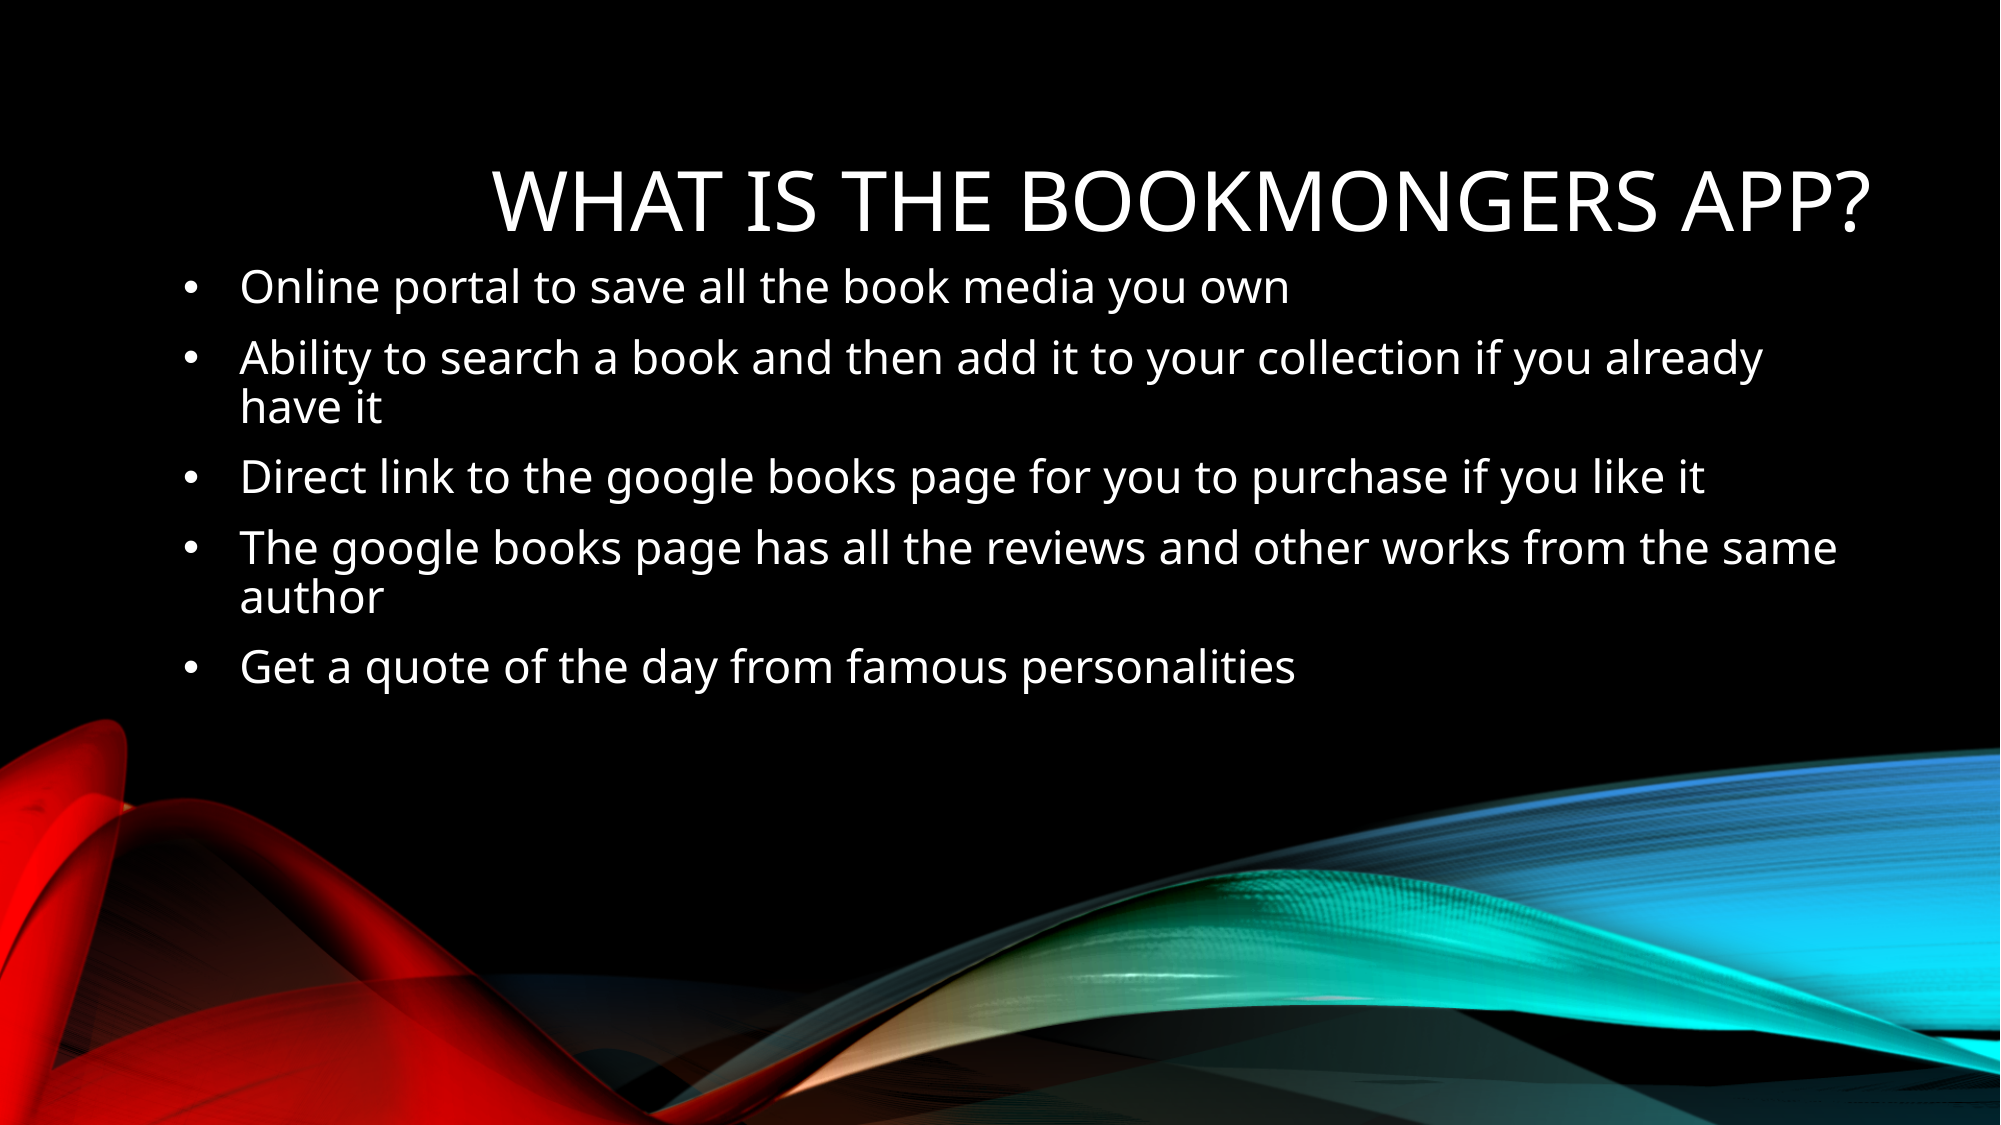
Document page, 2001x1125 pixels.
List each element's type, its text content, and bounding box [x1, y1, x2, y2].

list Online portal to save all the book media you own Ability to search a book and then add it to your collection if you already have it Direct link to the google books page for you to purchase if you like it The google books page has all the reviews and other works from the same author Get a quote of the day from famous personalities [168, 256, 1889, 1049]
picture [0, 717, 2000, 1125]
title What is the bookmongers app? [112, 123, 1888, 257]
